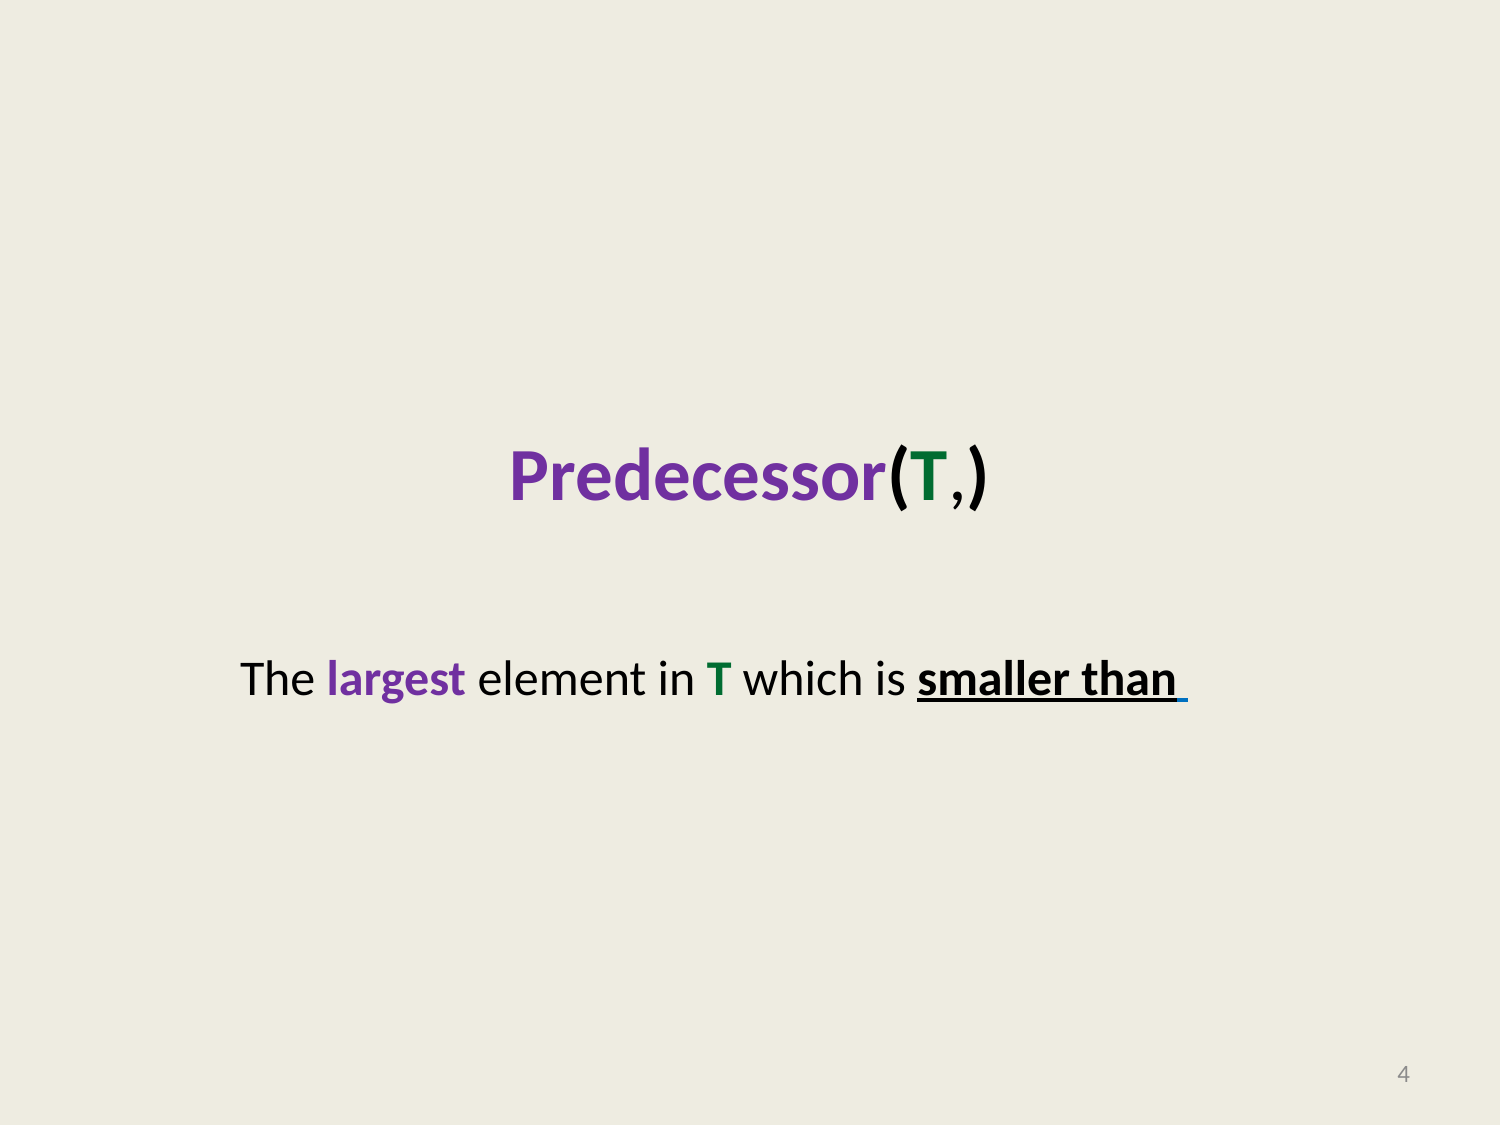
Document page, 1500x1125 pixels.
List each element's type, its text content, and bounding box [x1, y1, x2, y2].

slide_number 4 [1074, 1042, 1425, 1103]
